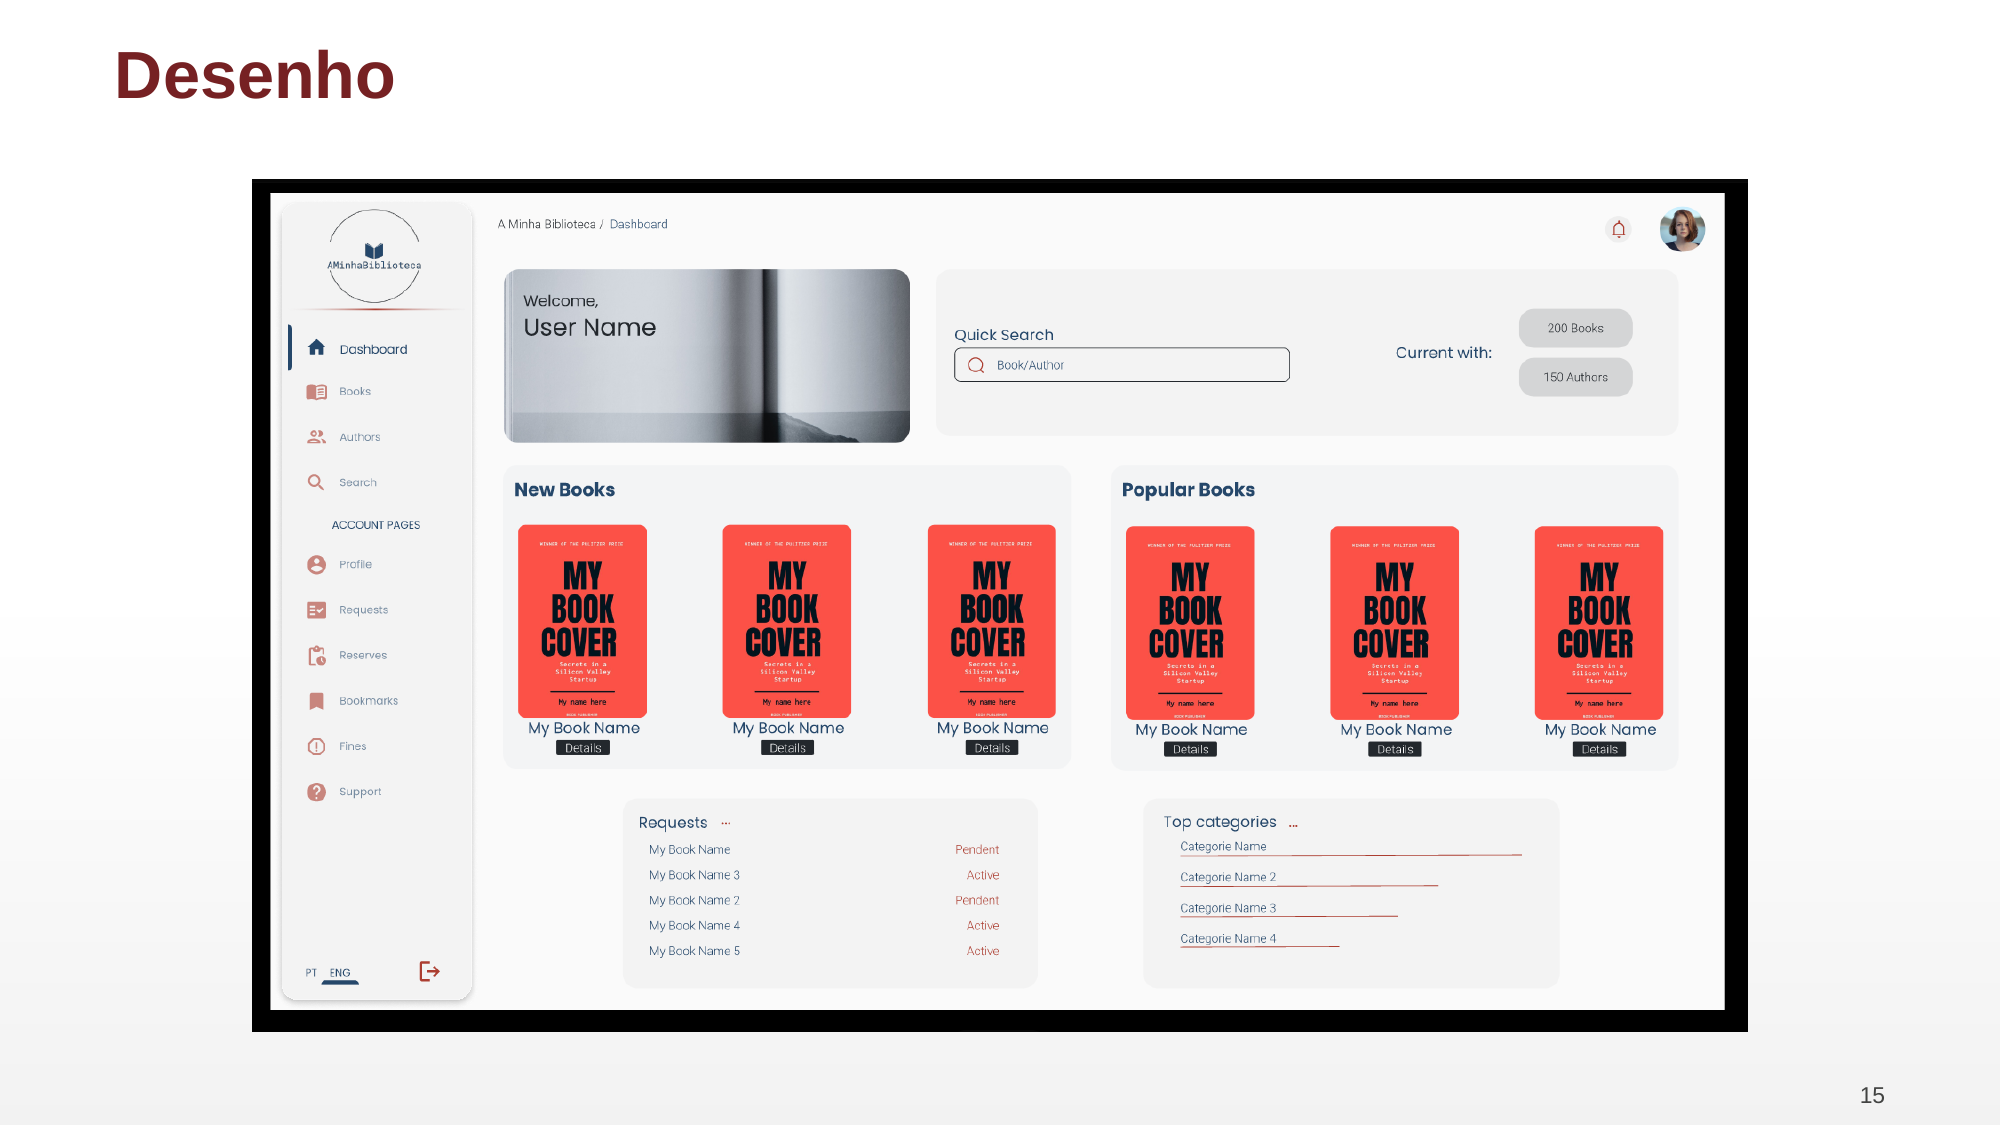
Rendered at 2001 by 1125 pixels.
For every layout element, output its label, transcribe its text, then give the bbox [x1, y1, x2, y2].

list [252, 179, 1748, 1032]
title Desenho [99, 1, 1901, 120]
slide_number 15 [1749, 1075, 1901, 1113]
